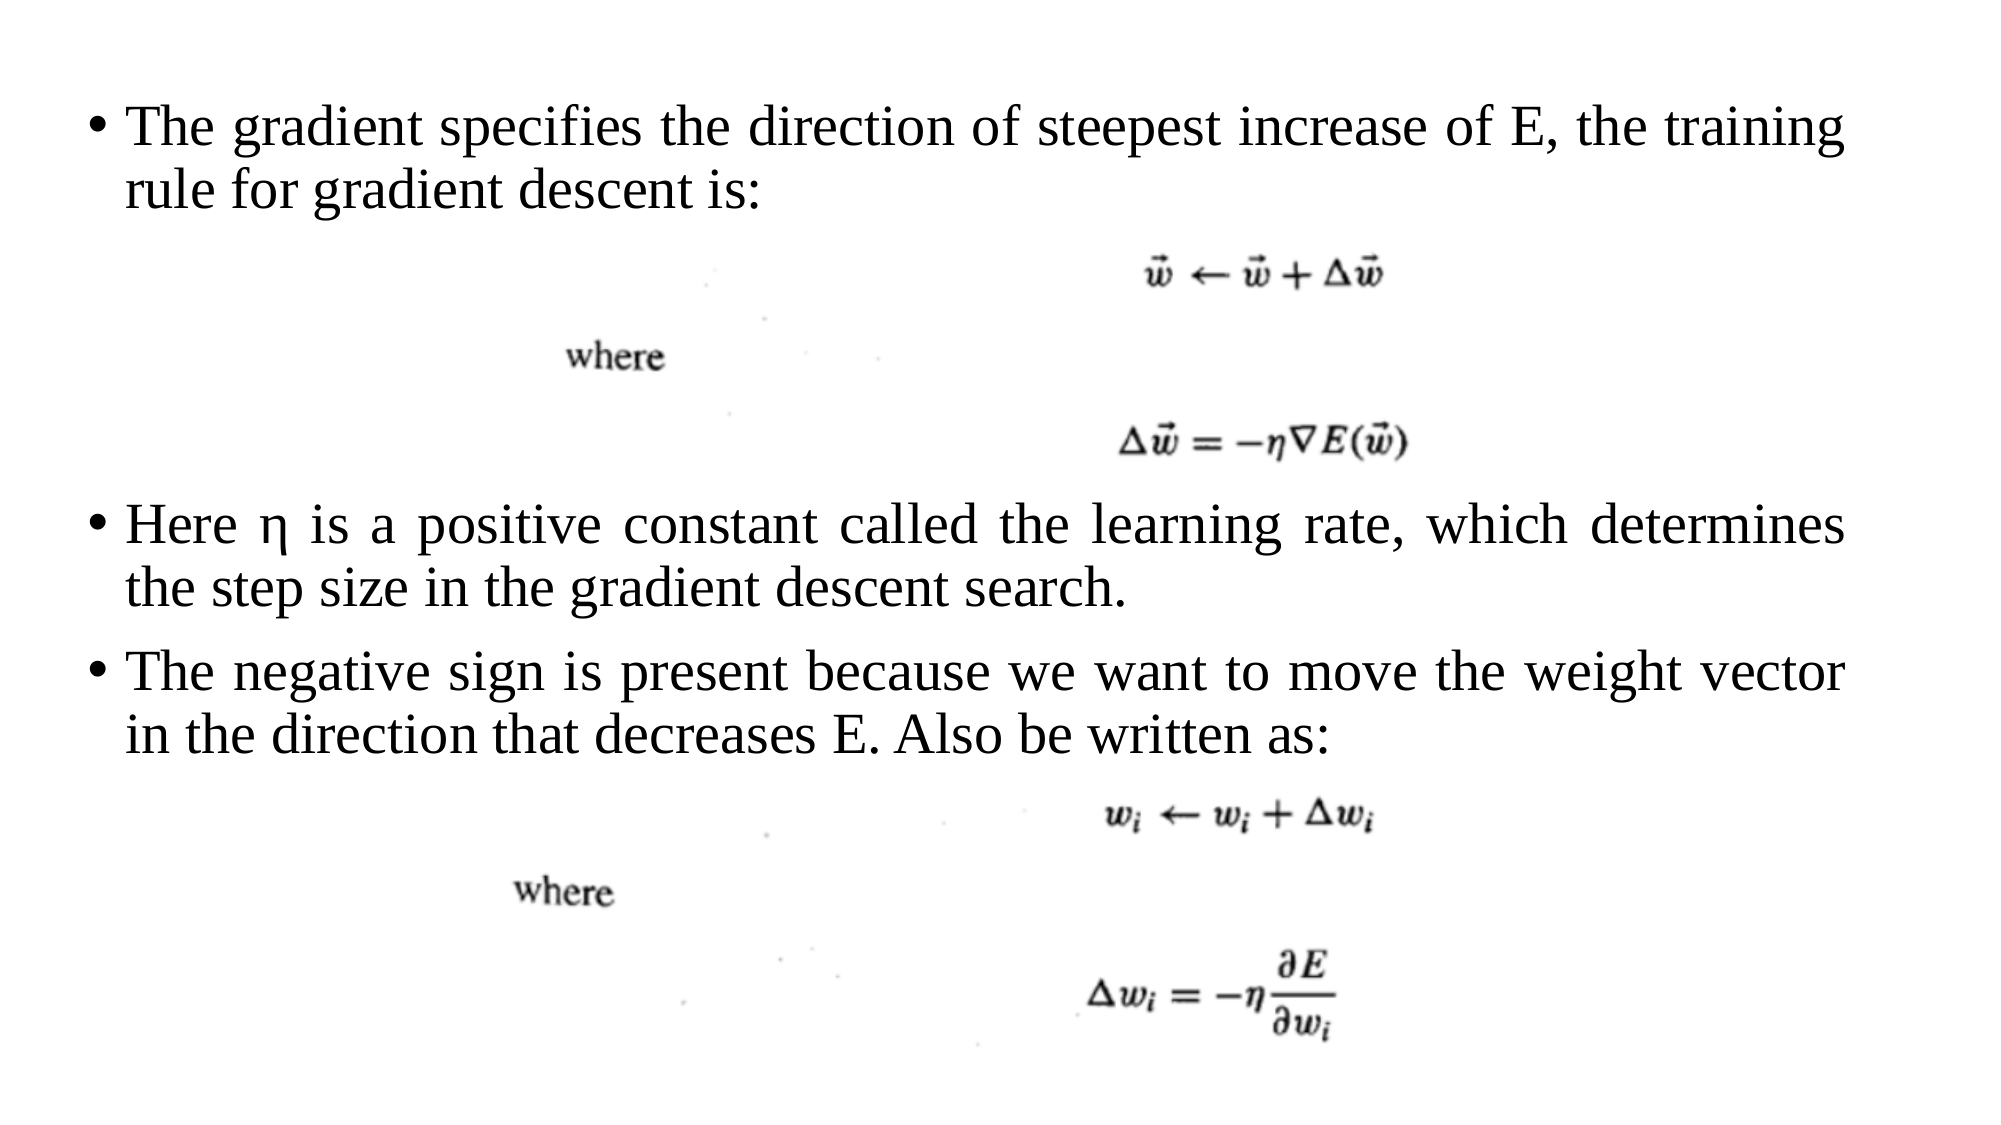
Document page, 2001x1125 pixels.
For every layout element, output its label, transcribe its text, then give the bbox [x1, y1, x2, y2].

picture [448, 771, 1407, 1081]
list The gradient specifies the direction of steepest increase of E, the training rule for gradient descent is: Here η is a positive constant called the learning rate, which determines the step size in the gradient descent search. The negative sign is present because we want to move the weight vector in the direction that decreases E. Also be written as: [72, 87, 1863, 1014]
picture [501, 210, 1434, 481]
